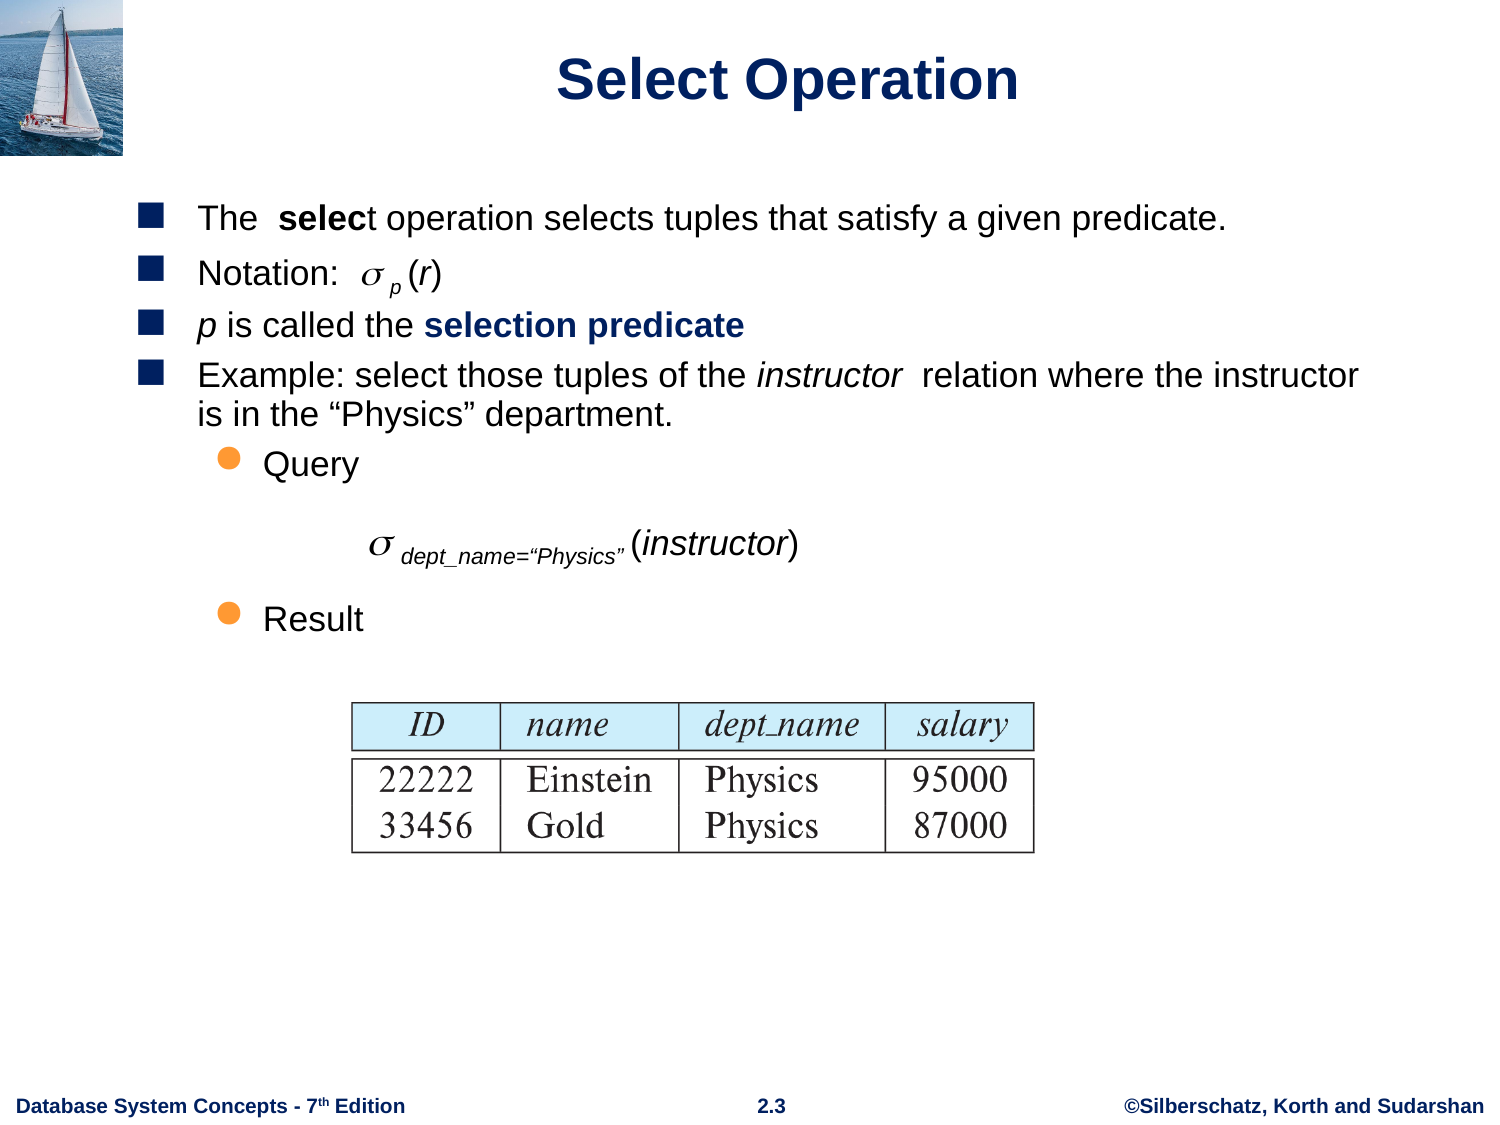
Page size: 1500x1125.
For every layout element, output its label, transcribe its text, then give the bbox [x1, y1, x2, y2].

list The select operation selects tuples that satisfy a given predicate. Notation:  p (r) p is called the selection predicate Example: select those tuples of the instructor relation where the instructor is in the “Physics” department. Query  dept_name=“Physics” (instructor) Result [126, 192, 1375, 743]
picture [284, 676, 1094, 878]
picture [0, 0, 123, 156]
title Select Operation [125, 18, 1452, 120]
